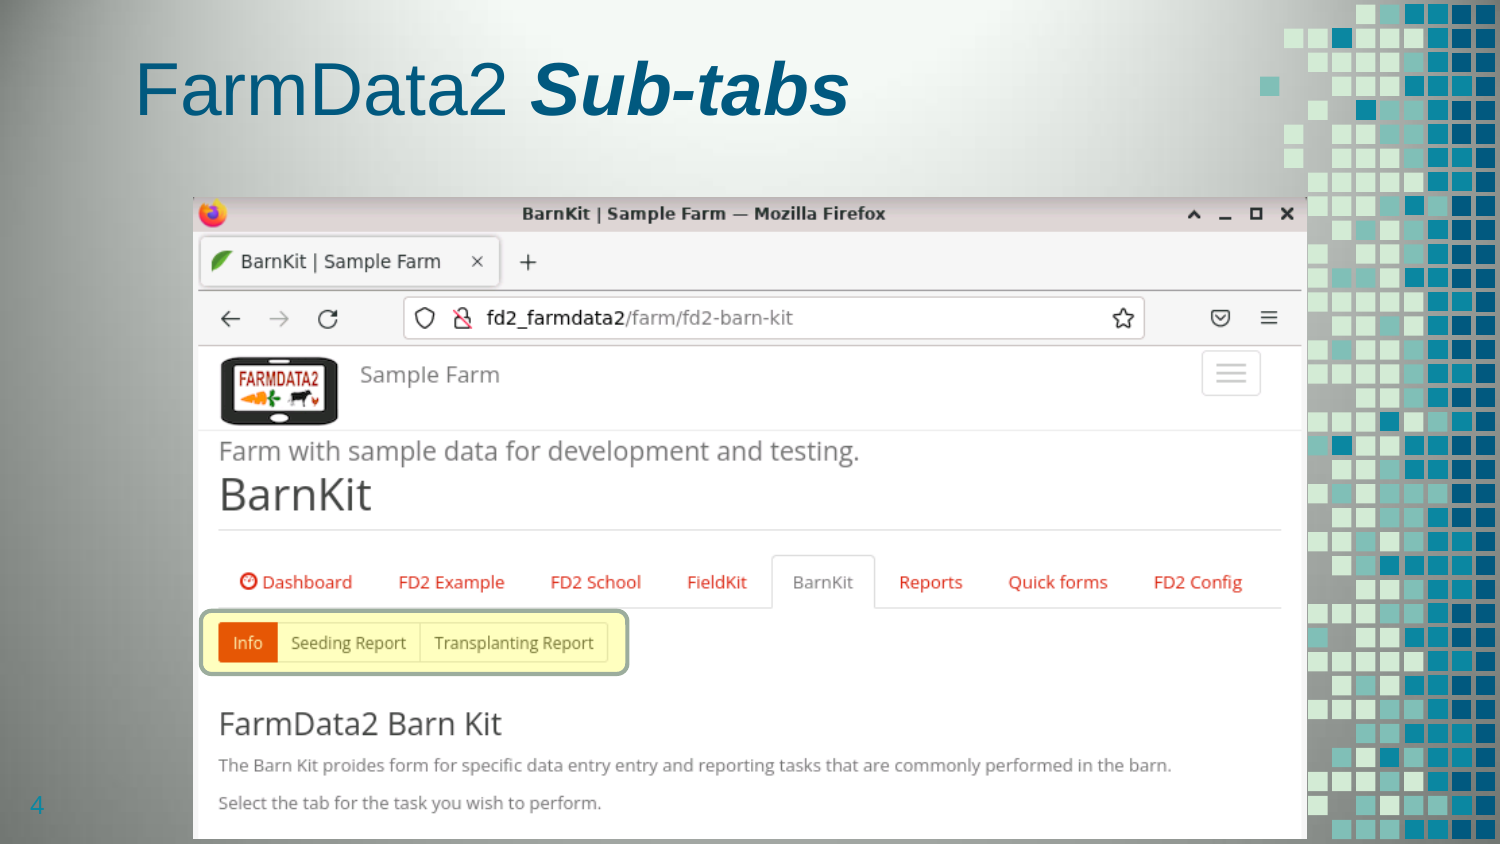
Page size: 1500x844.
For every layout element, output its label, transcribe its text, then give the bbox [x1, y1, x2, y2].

picture [0, 0, 1500, 844]
slide_number 4 [15, 774, 105, 839]
text_box FarmData2 Sub-tabs [119, 4, 1229, 146]
